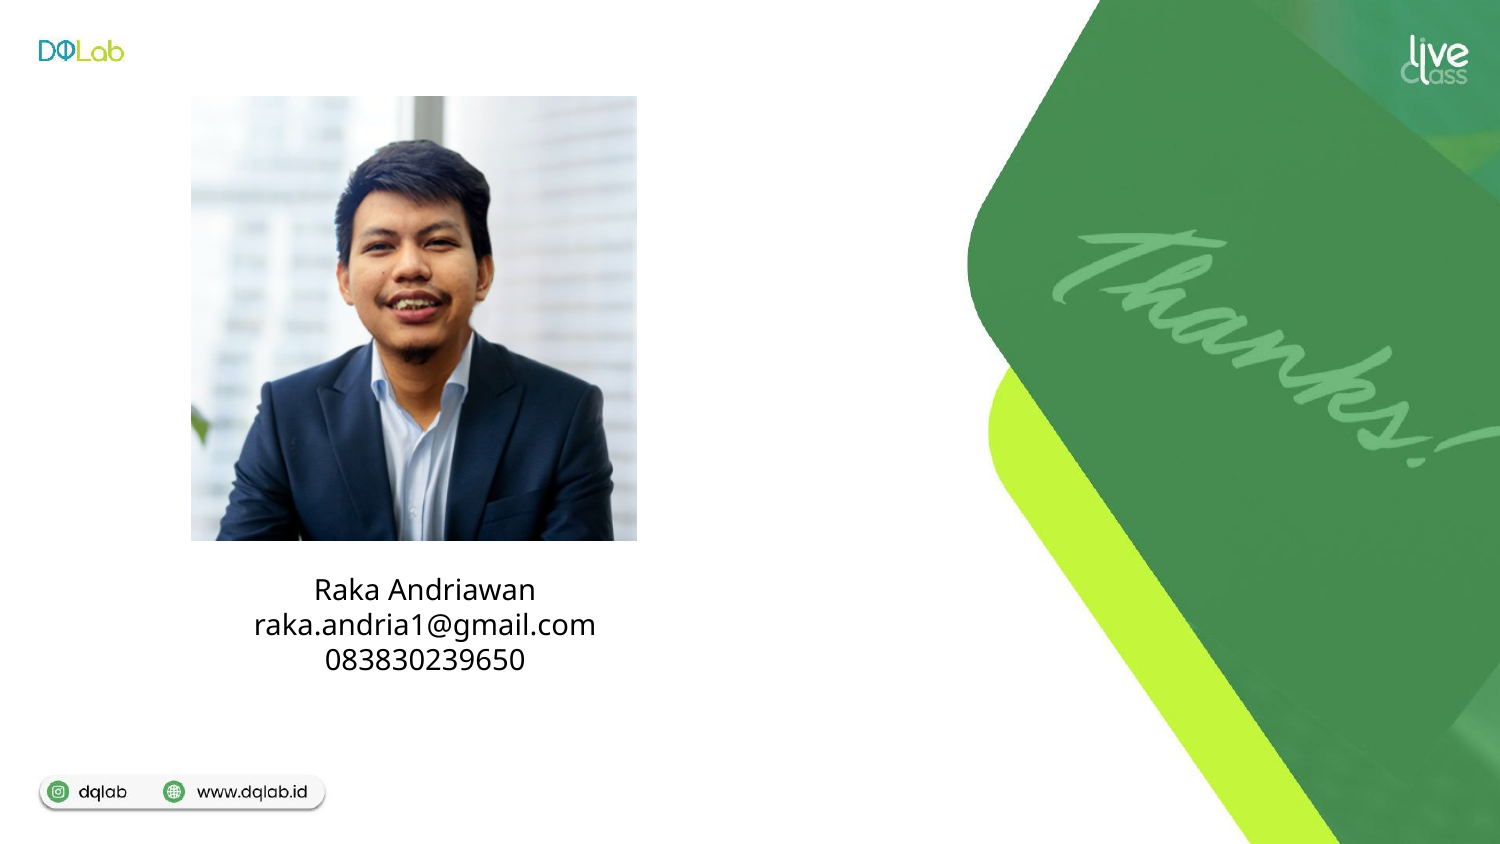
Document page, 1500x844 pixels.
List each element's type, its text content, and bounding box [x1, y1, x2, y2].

picture [0, 0, 1500, 844]
text_box Raka Andriawan raka.andria1@gmail.com 083830239650 [191, 563, 637, 713]
